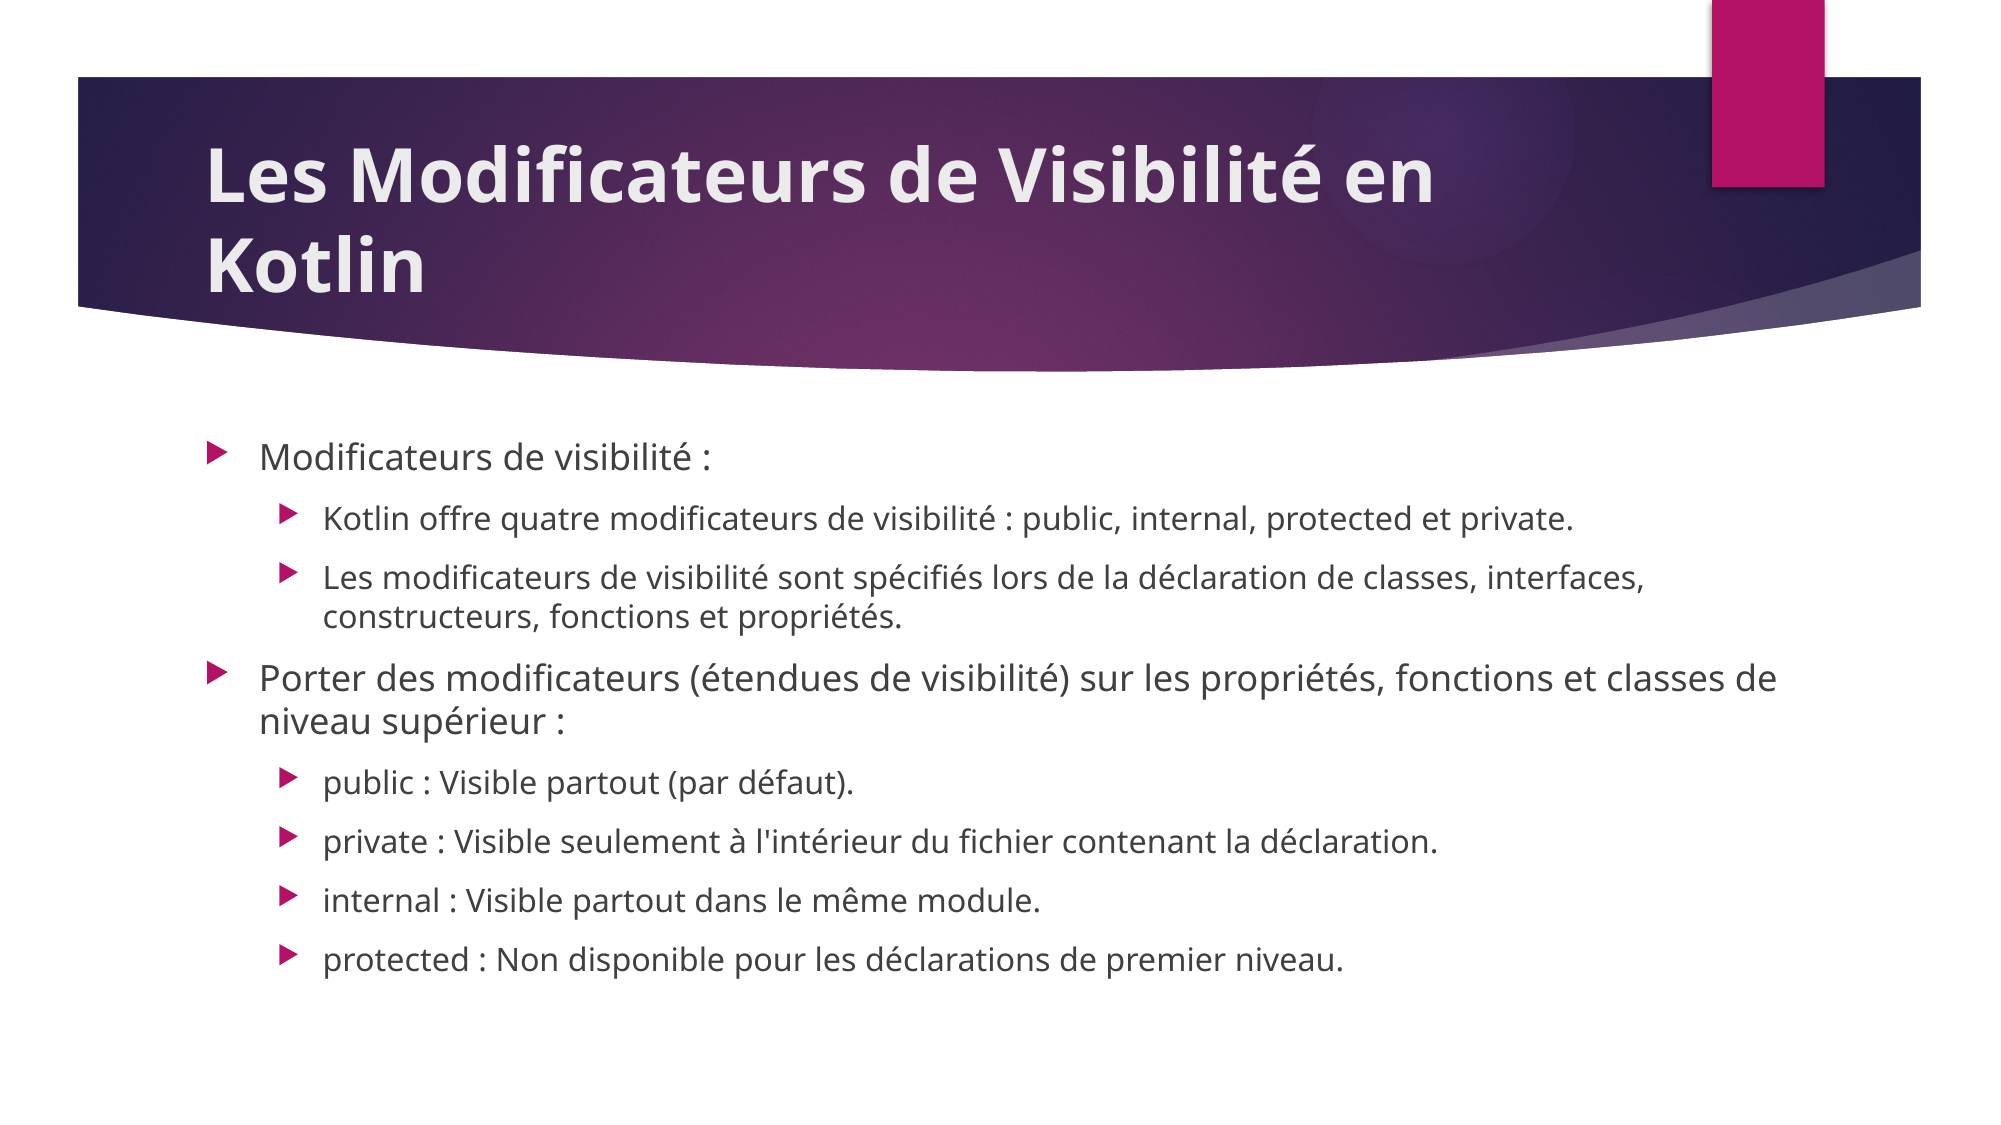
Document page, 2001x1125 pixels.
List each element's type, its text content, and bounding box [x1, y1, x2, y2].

title Les Modificateurs de Visibilité en Kotlin [189, 159, 1627, 276]
list Modificateurs de visibilité : Kotlin offre quatre modificateurs de visibilité : public, internal, protected et private. Les modificateurs de visibilité sont spécifiés lors de la déclaration de classes, interfaces, constructeurs, fonctions et propriétés. Porter des modificateurs (étendues de visibilité) sur les propriétés, fonctions et classes de niveau supérieur : public : Visible partout (par défaut). private : Visible seulement à l'intérieur du fichier contenant la déclaration. internal : Visible partout dans le même module. protected : Non disponible pour les déclarations de premier niveau. [189, 427, 1879, 988]
